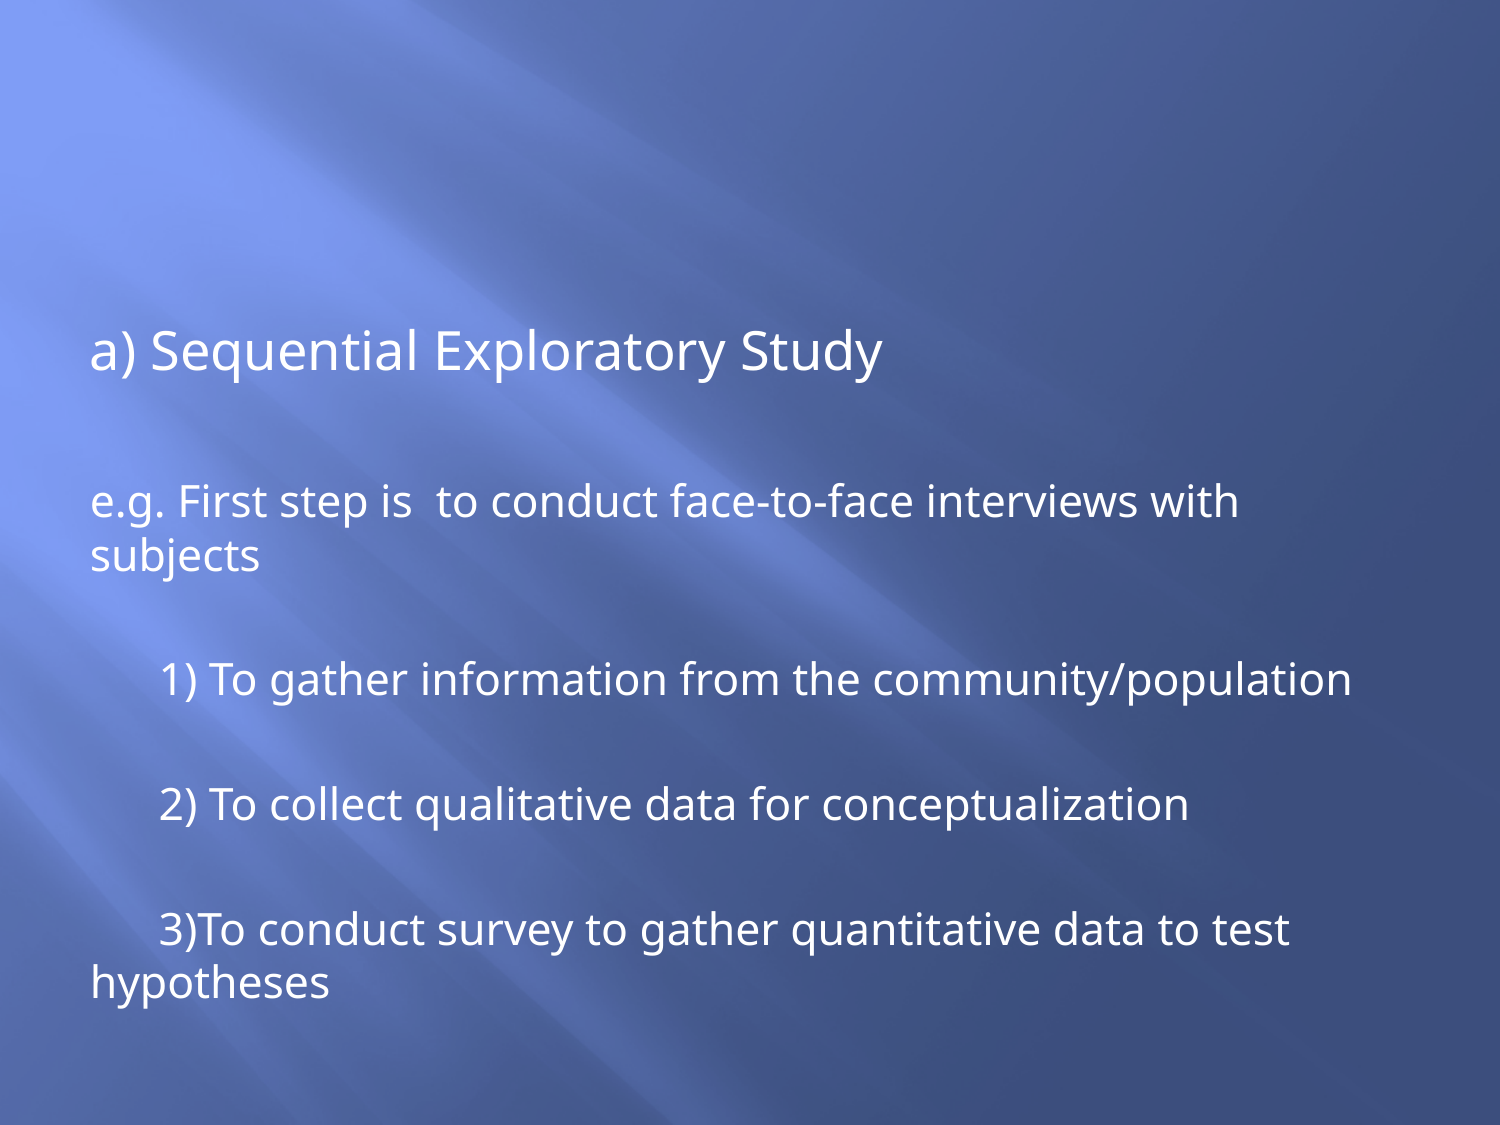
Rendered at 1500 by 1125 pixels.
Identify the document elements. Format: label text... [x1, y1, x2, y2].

list a) Sequential Exploratory Study e.g. First step is to conduct face-to-face interviews with subjects 1) To gather information from the community/population 2) To collect qualitative data for conceptualization 3)To conduct survey to gather quantitative data to test hypotheses [75, 262, 1425, 1035]
